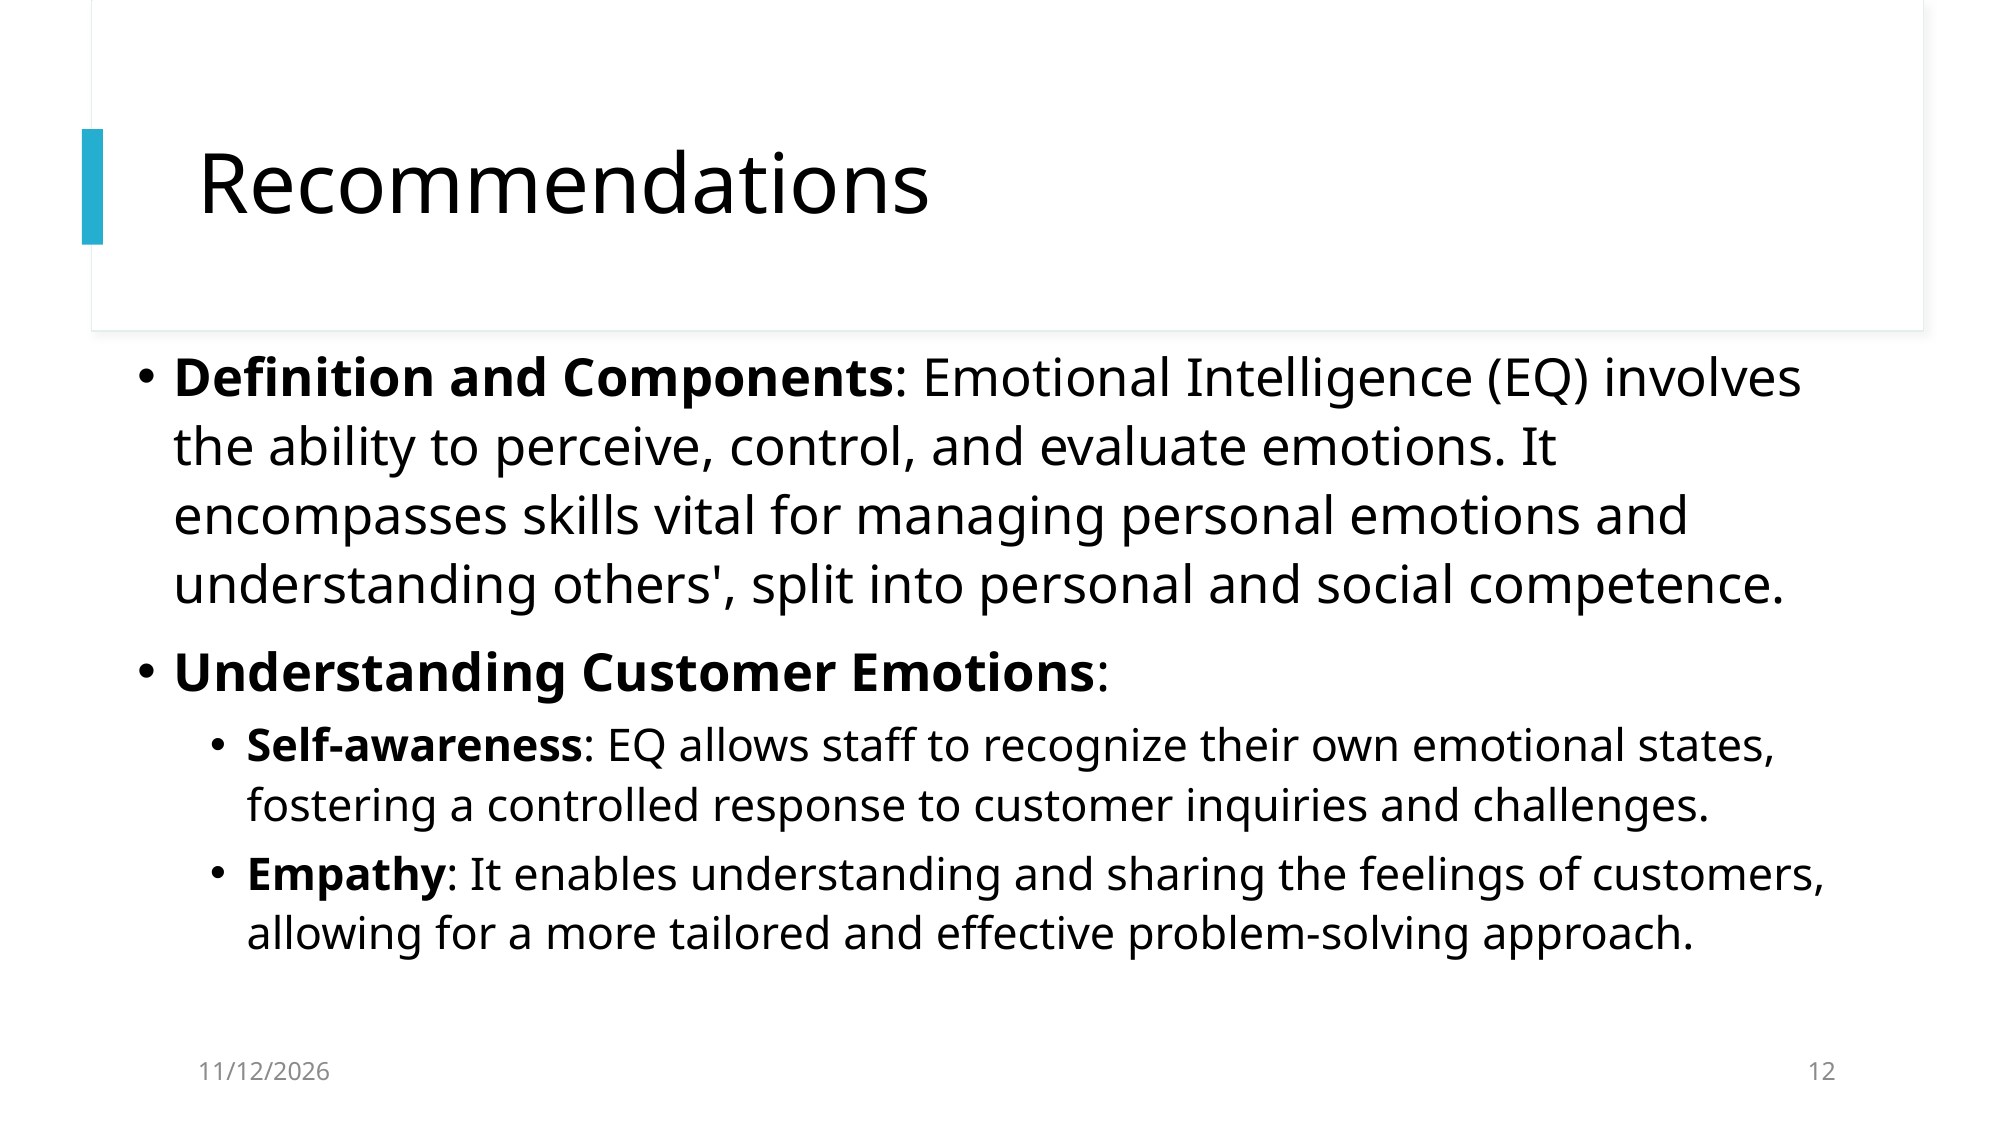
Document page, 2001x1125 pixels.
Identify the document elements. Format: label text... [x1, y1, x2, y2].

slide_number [183, 1042, 633, 1103]
title Recommendations [183, 90, 1851, 284]
list Definition and Components: Emotional Intelligence (EQ) involves the ability to perceive, control, and evaluate emotions. It encompasses skills vital for managing personal emotions and understanding others', split into personal and social competence. Understanding Customer Emotions: Self-awareness: EQ allows staff to recognize their own emotional states, fostering a controlled response to customer inquiries and challenges. Empathy: It enables understanding and sharing the feelings of customers, allowing for a more tailored and effective problem-solving approach. [122, 330, 1851, 1013]
slide_number 12 [1401, 1042, 1851, 1103]
